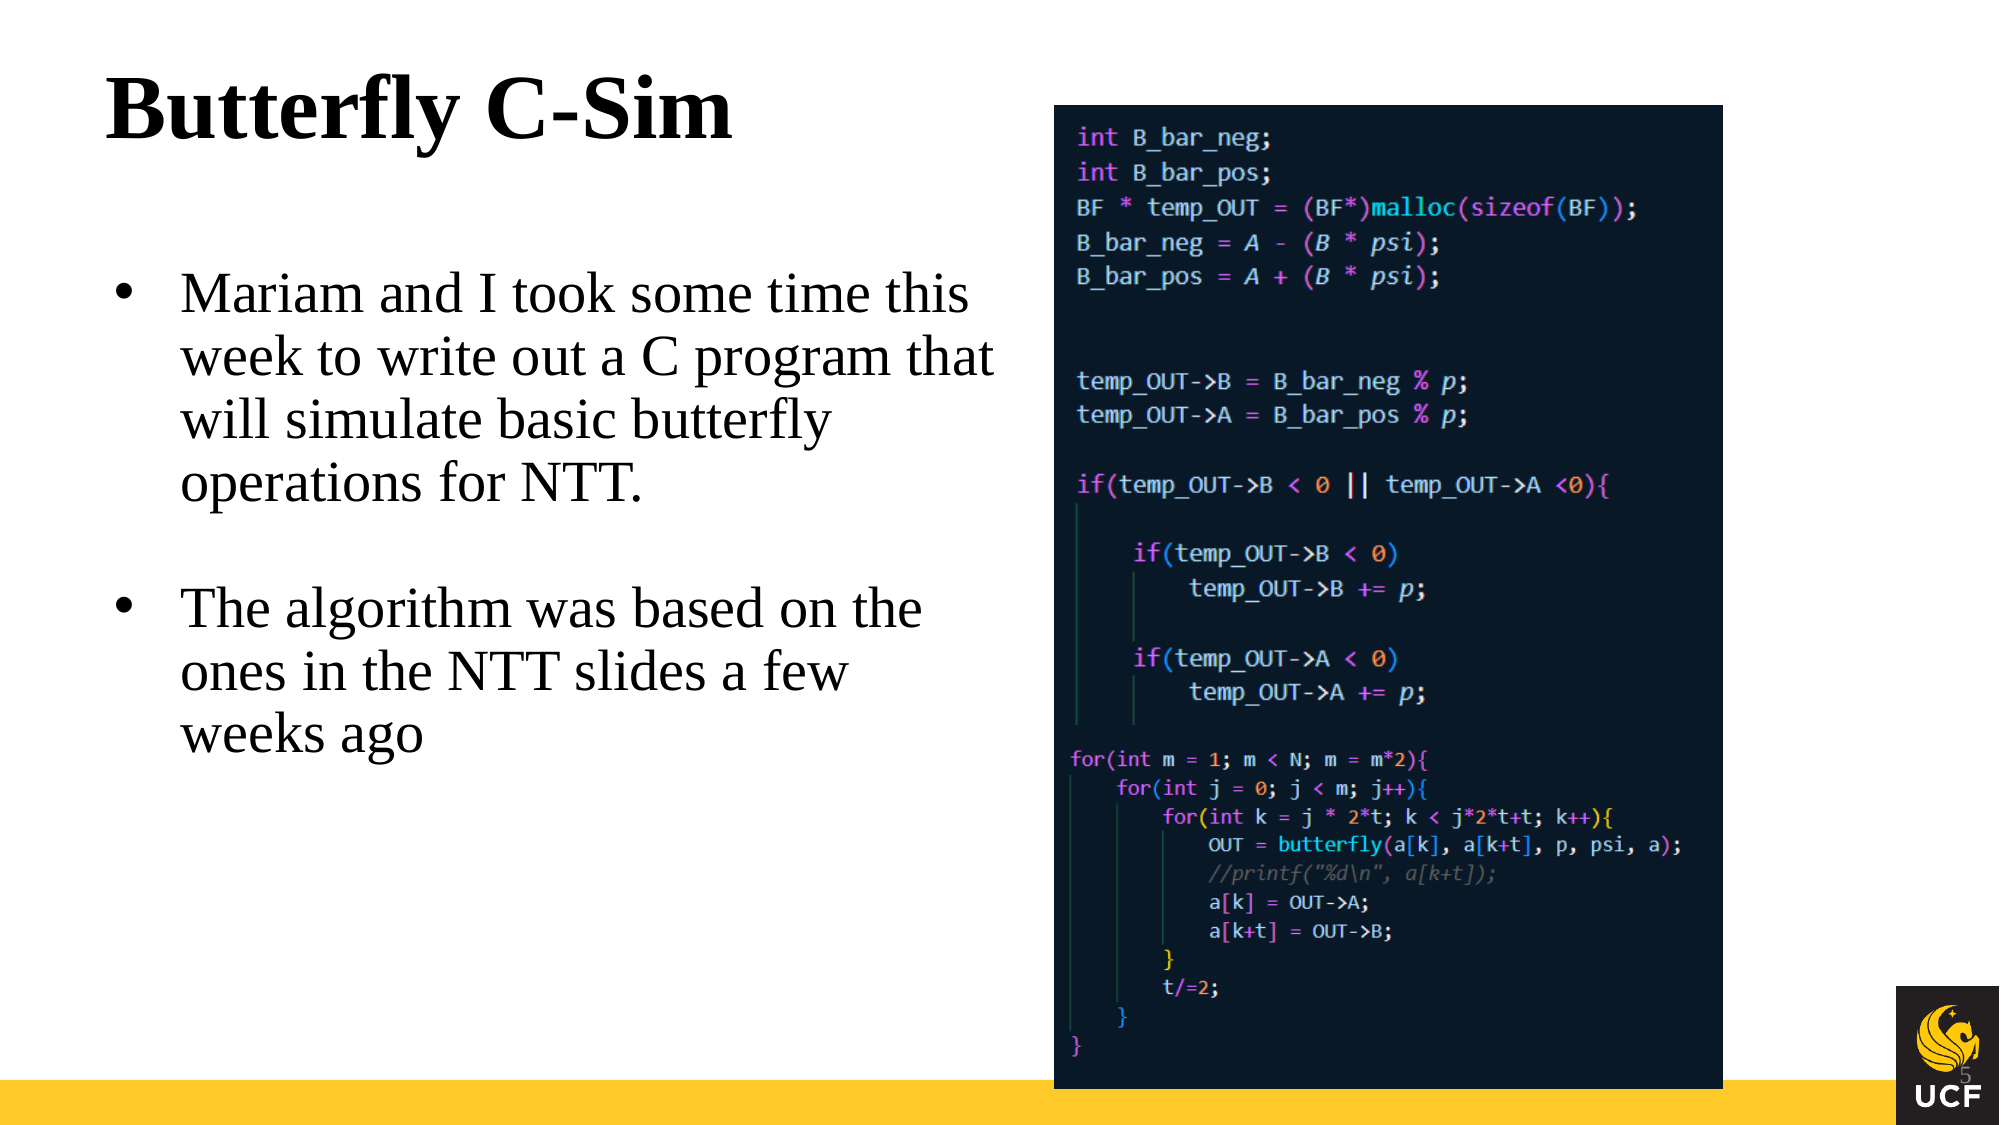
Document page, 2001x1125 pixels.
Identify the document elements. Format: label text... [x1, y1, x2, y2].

picture [1896, 986, 1999, 1125]
title Butterfly C-Sim [90, 0, 1939, 218]
slide_number ‹#› [1536, 1043, 1987, 1104]
list Mariam and I took some time this week to write out a C program that will simulate basic butterfly operations for NTT. The algorithm was based on the ones in the NTT slides a few weeks ago [90, 255, 1021, 1043]
picture [1054, 104, 1723, 1089]
